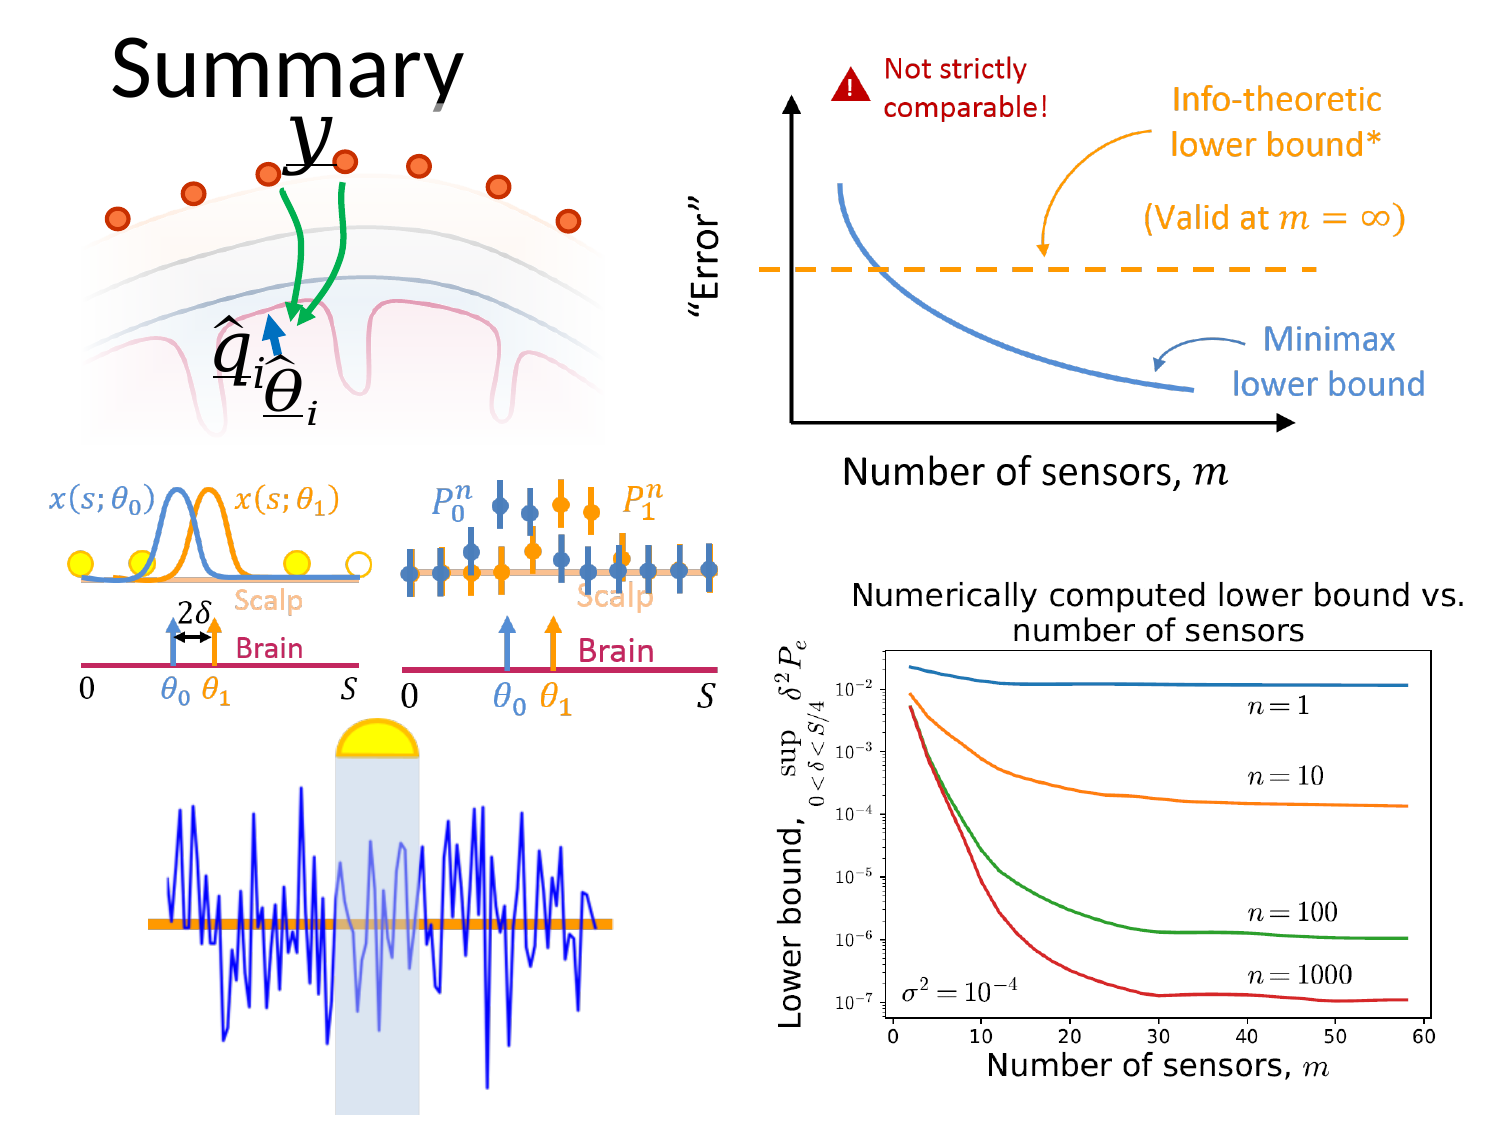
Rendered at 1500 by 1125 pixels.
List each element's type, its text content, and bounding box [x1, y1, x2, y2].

picture [33, 471, 373, 713]
picture [148, 37, 1478, 1116]
picture [752, 562, 1476, 1105]
title Summary [1, 0, 574, 126]
slide_number 15 [1131, 1054, 1482, 1115]
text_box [78, 88, 608, 454]
